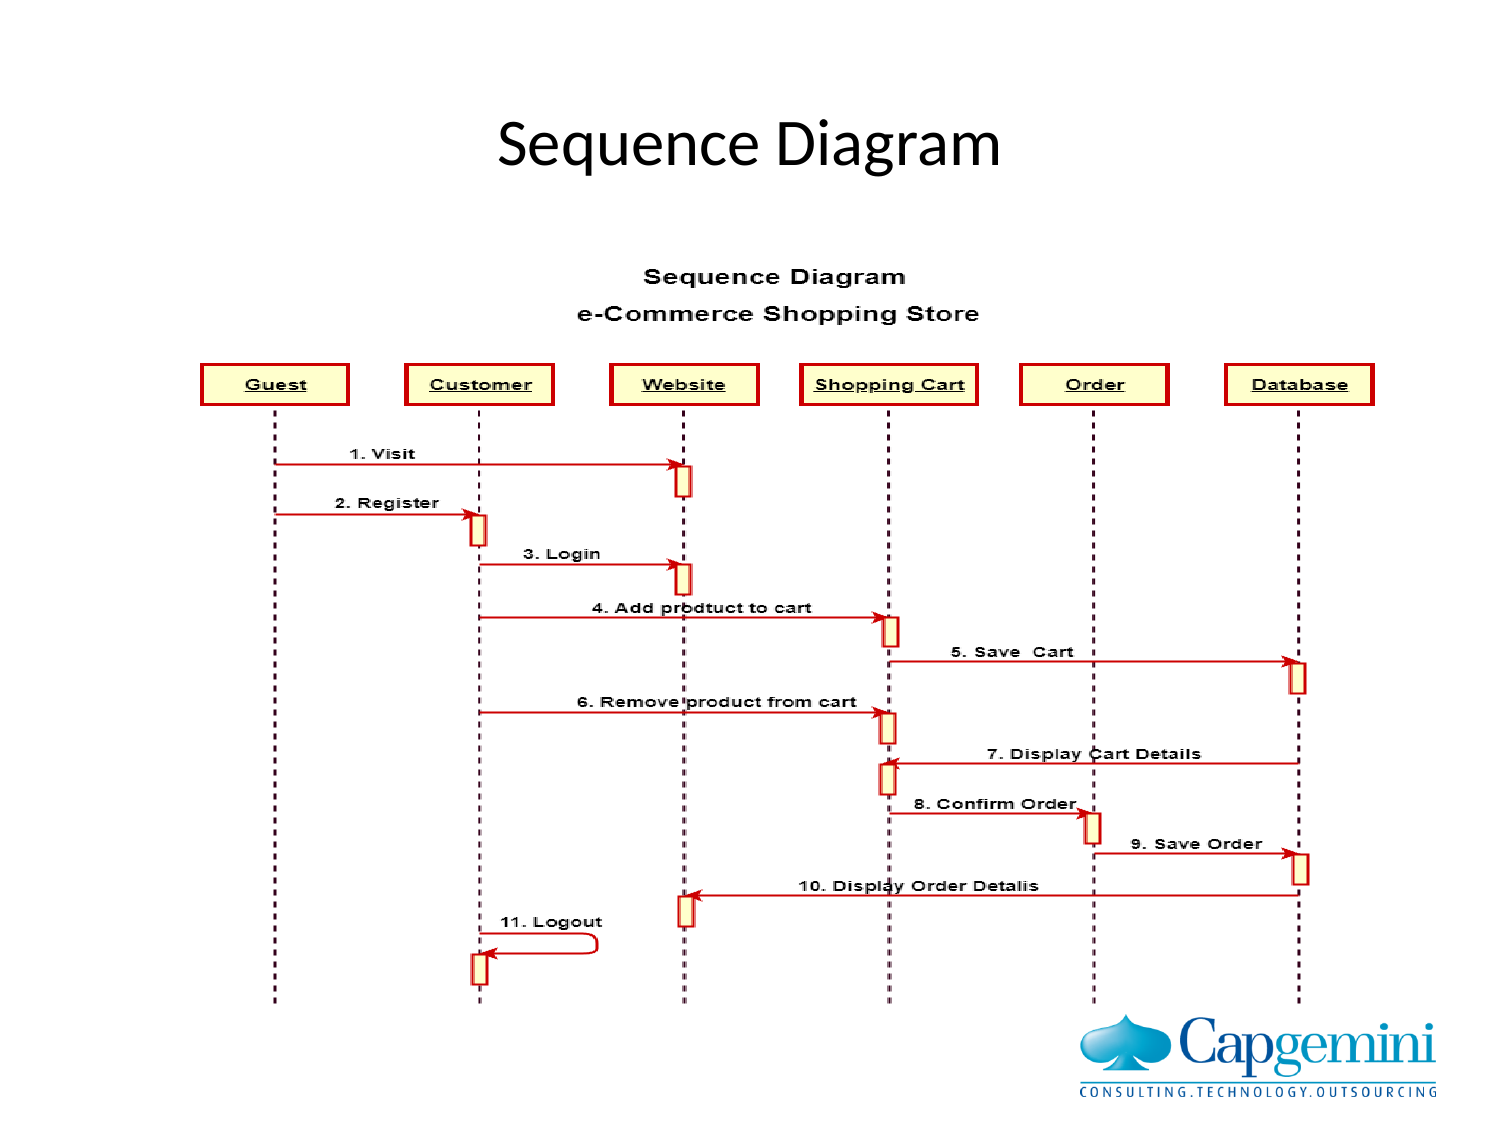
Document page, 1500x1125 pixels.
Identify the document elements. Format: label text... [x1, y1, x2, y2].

title Sequence Diagram [75, 45, 1425, 233]
picture [1080, 1084, 1436, 1097]
picture [1080, 1014, 1436, 1081]
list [199, 262, 1376, 1006]
